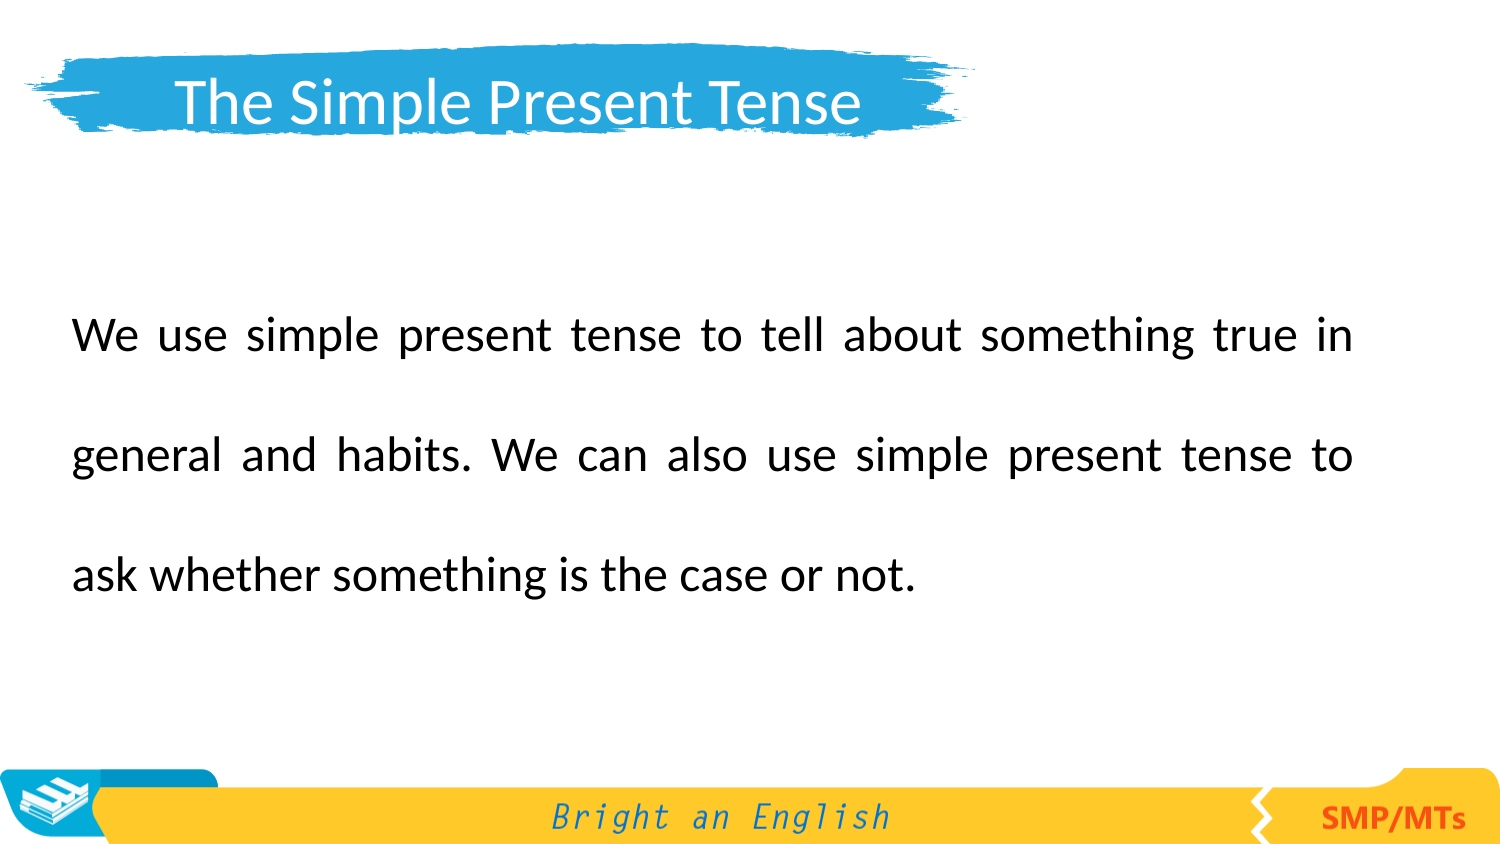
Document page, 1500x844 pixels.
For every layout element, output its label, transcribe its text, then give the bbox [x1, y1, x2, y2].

picture [20, 778, 88, 823]
picture [0, 768, 1500, 844]
picture [24, 43, 976, 141]
text_box We use simple present tense to tell about something true in general and habits. We can also use simple present tense to ask whether something is the case or not. [56, 234, 1370, 610]
